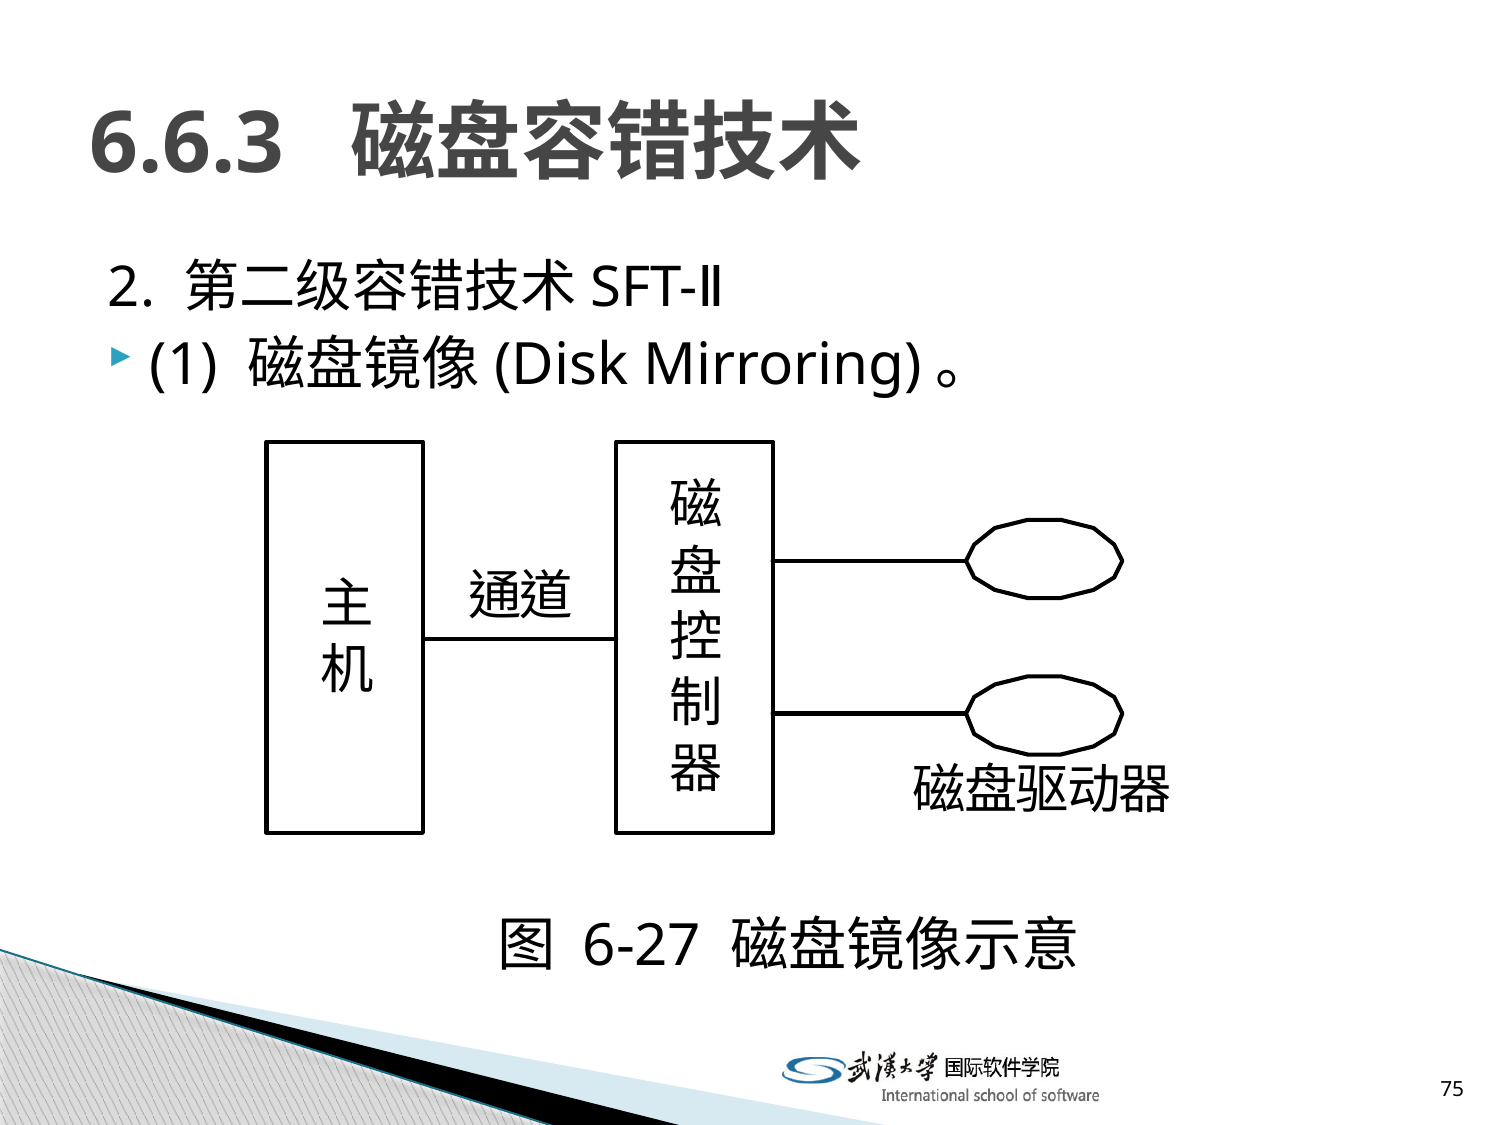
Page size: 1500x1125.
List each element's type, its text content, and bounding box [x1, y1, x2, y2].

list 2. 第二级容错技术SFT-Ⅱ (1) 磁盘镜像(Disk Mirroring)。 [74, 242, 1426, 986]
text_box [249, 424, 1238, 850]
text_box 图 6-27 磁盘镜像示意 [482, 900, 1108, 985]
title 6.6.3 磁盘容错技术 [75, 45, 1425, 233]
picture [773, 1046, 1117, 1103]
slide_number 75 [1418, 1051, 1479, 1112]
